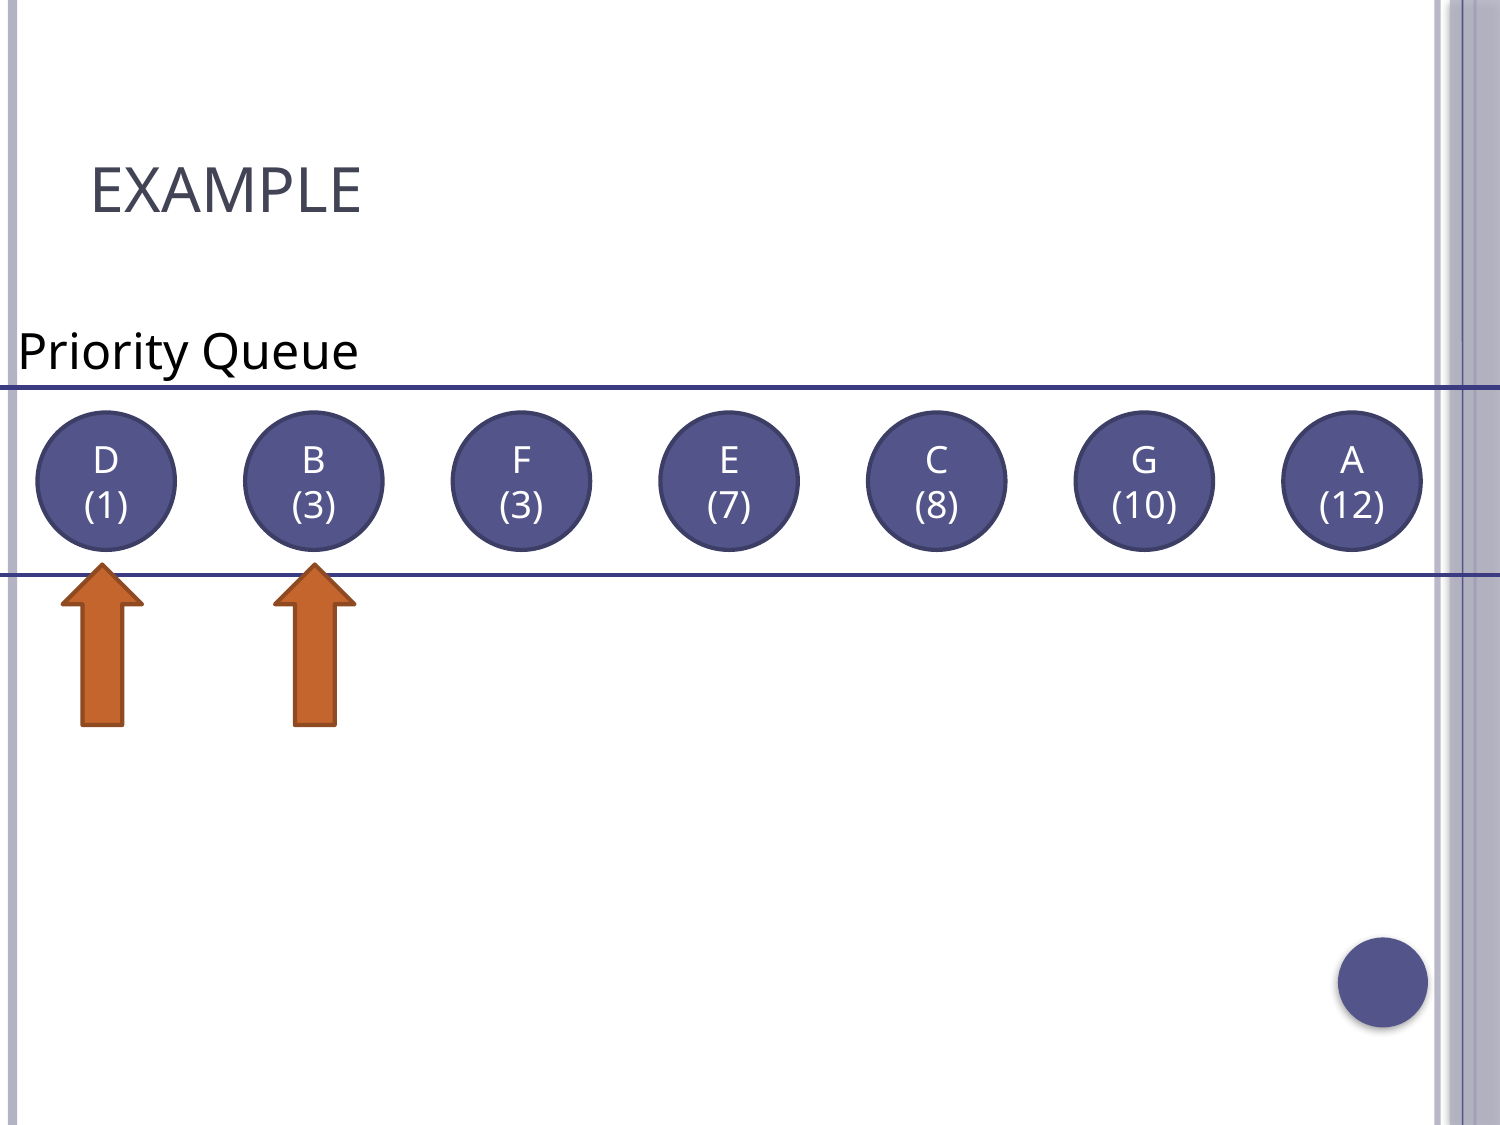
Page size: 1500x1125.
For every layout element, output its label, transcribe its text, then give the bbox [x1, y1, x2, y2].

text_box D (1) [35, 410, 178, 553]
text_box B (3) [242, 410, 385, 553]
text_box A (12) [1281, 410, 1423, 553]
title Example [75, 45, 1300, 233]
text_box E (7) [658, 410, 800, 553]
text_box C (8) [865, 410, 1008, 553]
text_box G (10) [1073, 410, 1216, 553]
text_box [61, 563, 355, 726]
text_box Priority Queue [2, 312, 375, 385]
text_box F (3) [450, 410, 593, 553]
